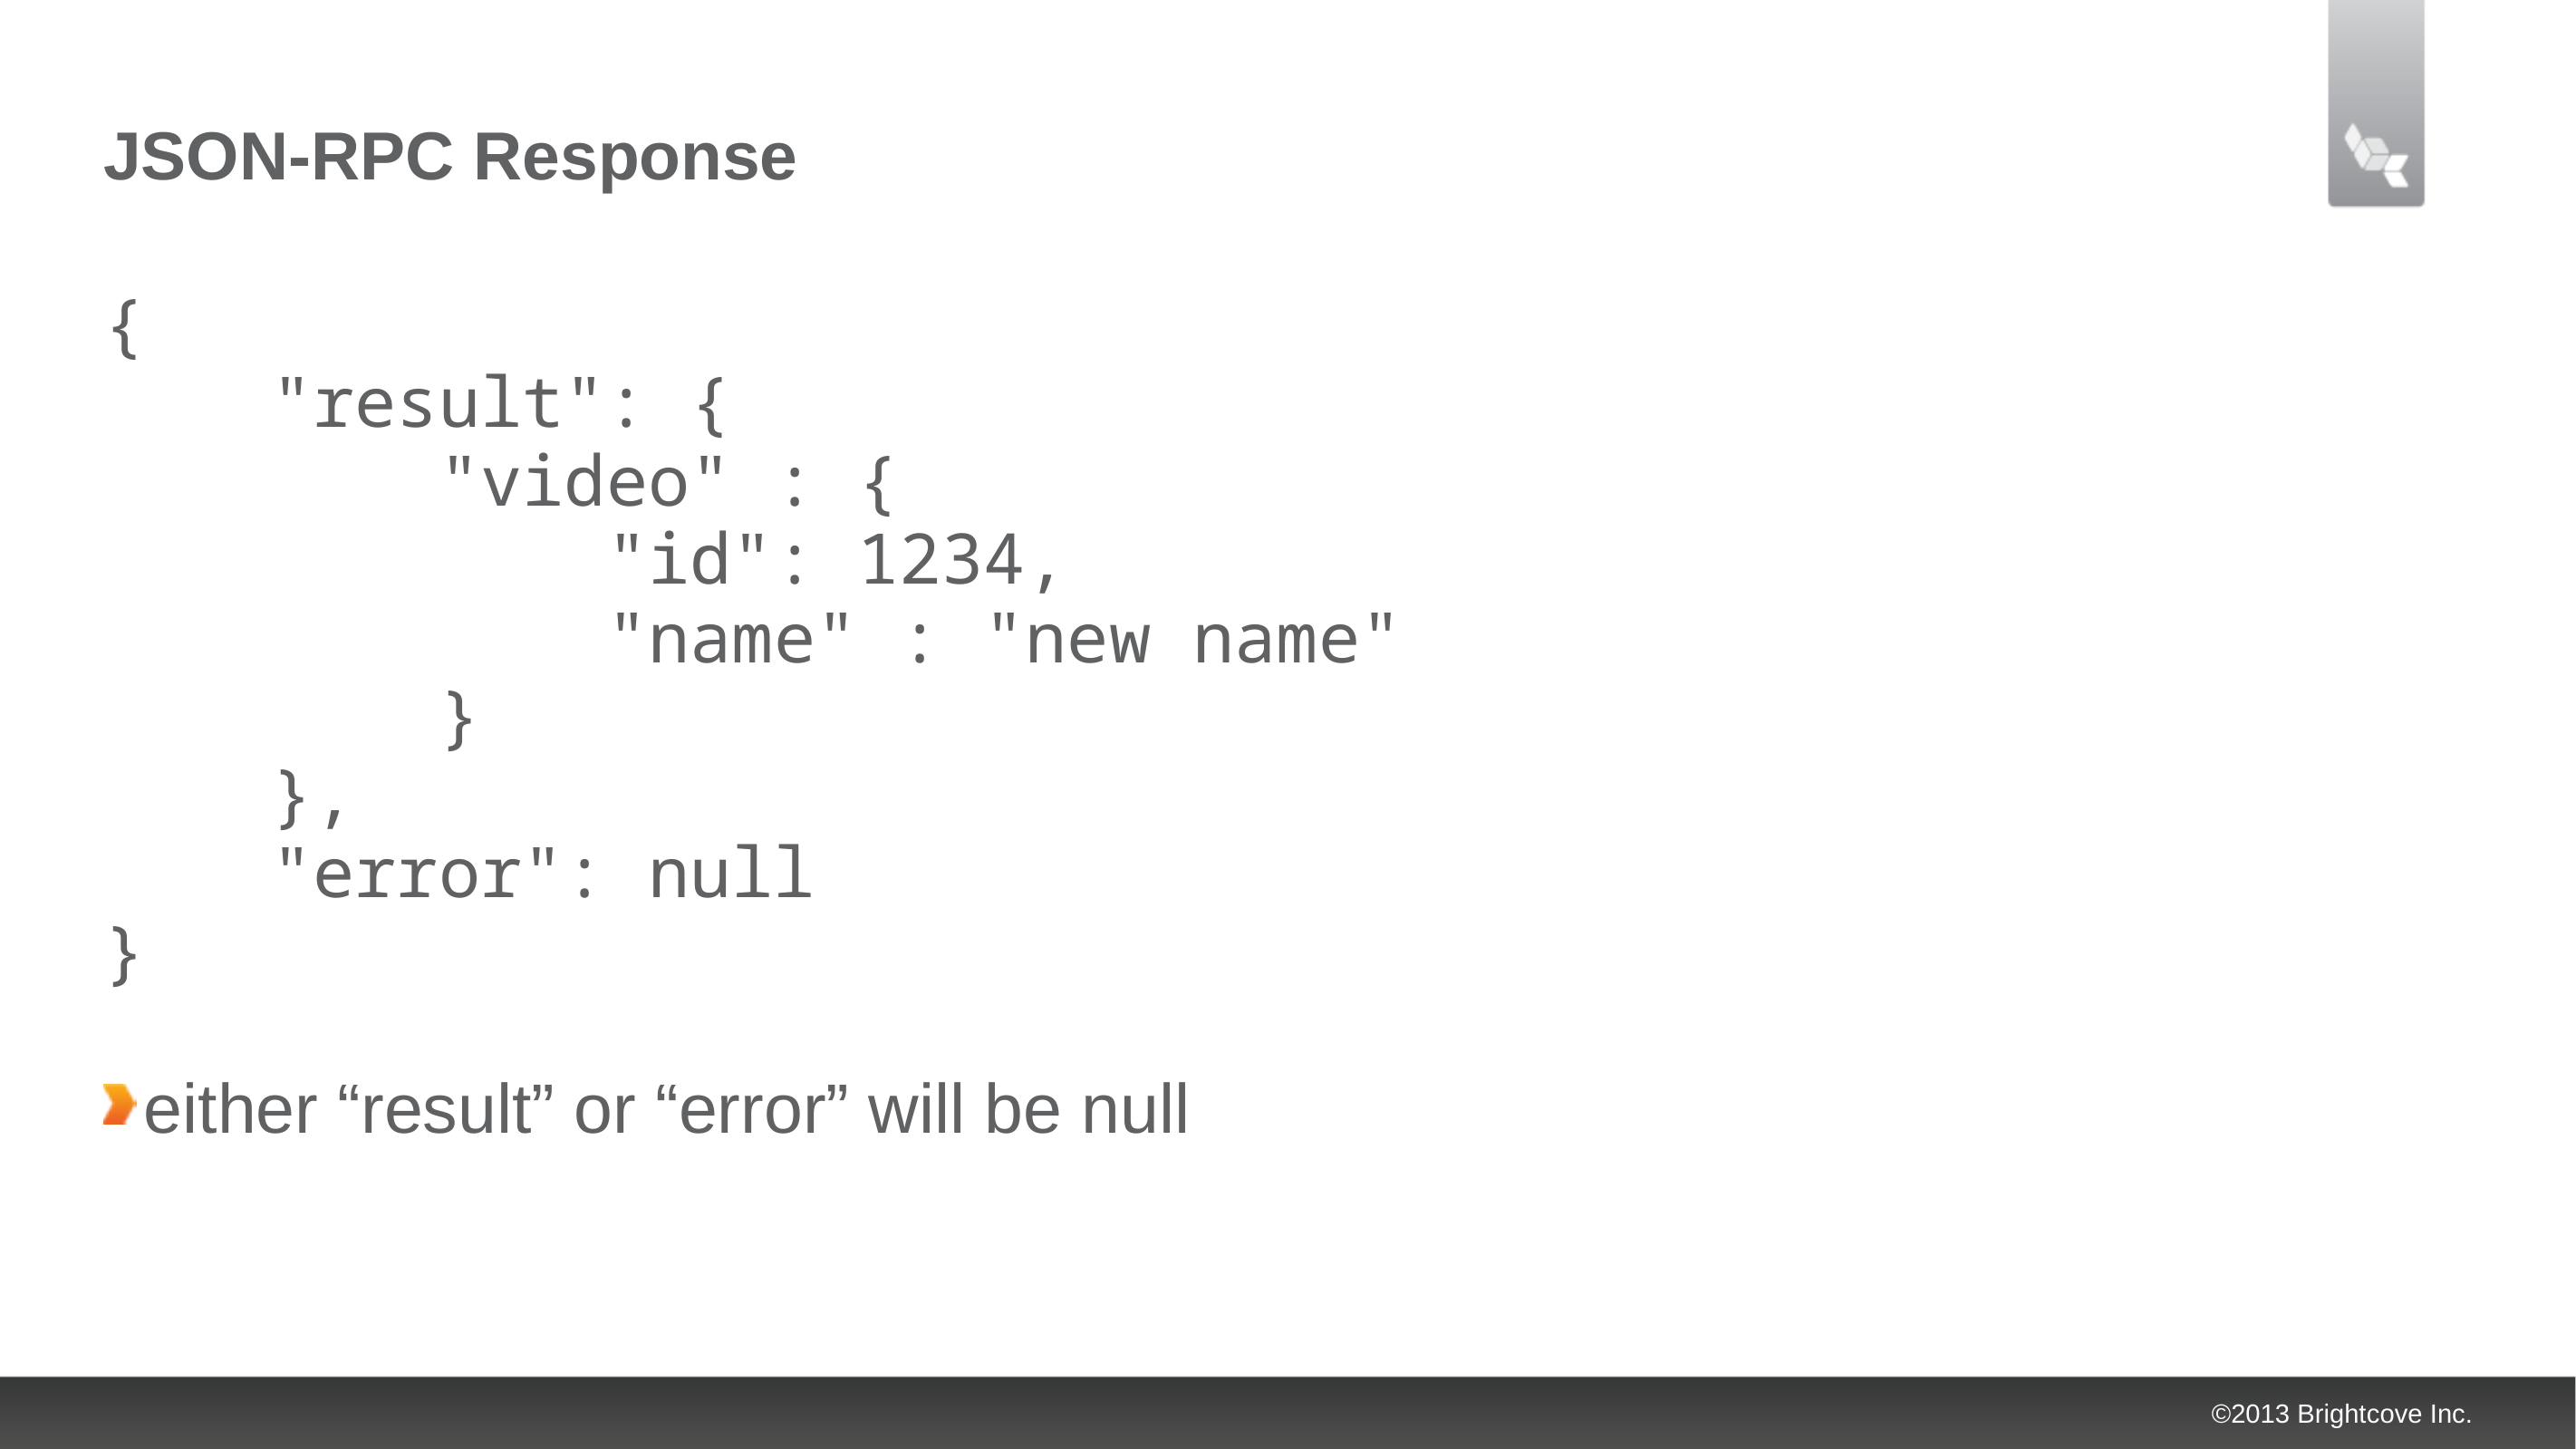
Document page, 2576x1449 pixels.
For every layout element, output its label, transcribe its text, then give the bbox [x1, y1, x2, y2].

title JSON-RPC Response [80, 44, 2270, 260]
picture [0, 0, 2576, 1449]
list { "result": { "video" : { "id": 1234, "name" : "new name" } }, "error": null } either “result” or “error” will be null [80, 284, 2441, 1206]
